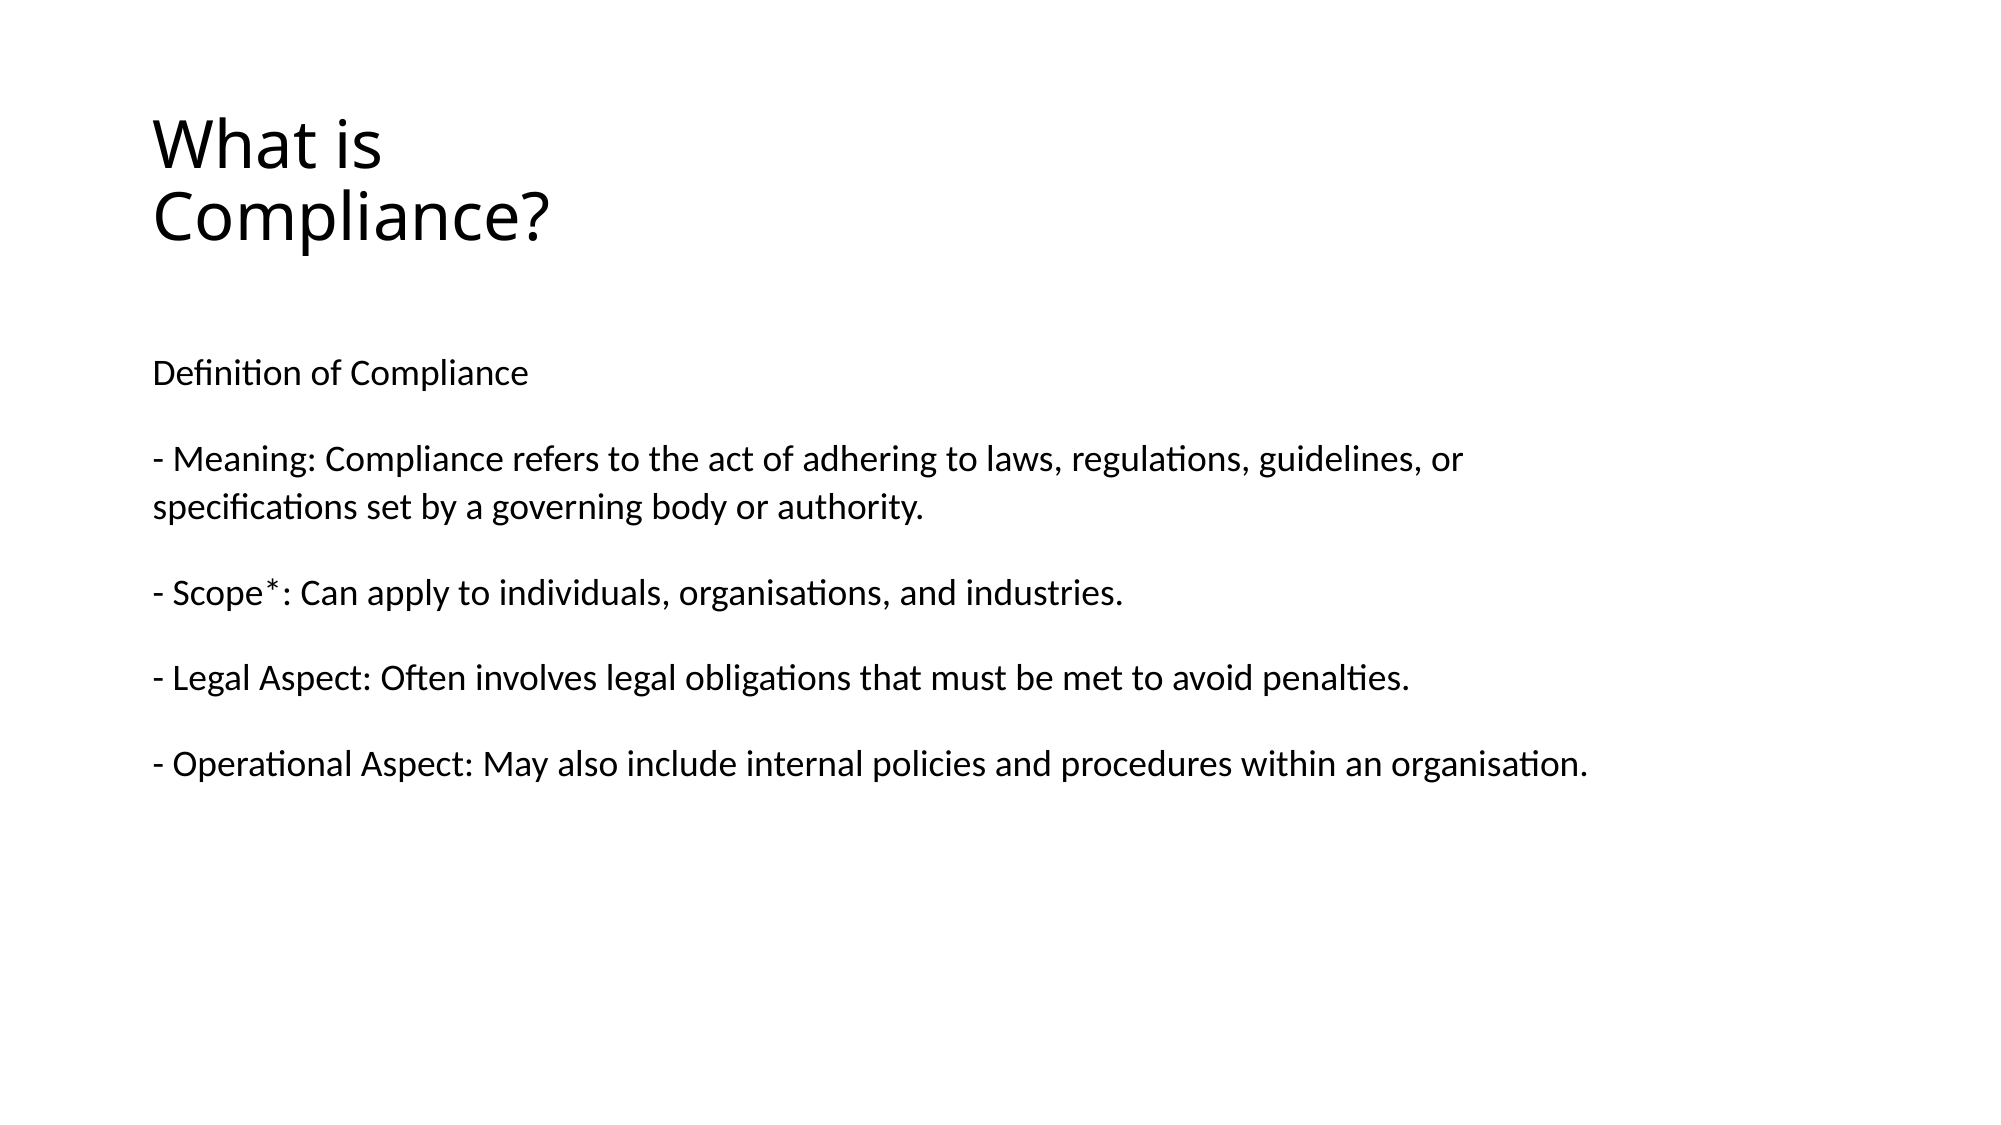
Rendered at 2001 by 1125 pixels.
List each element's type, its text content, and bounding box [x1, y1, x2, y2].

list Definition of Compliance - Meaning: Compliance refers to the act of adhering to laws, regulations, guidelines, or specifications set by a governing body or authority. - Scope*: Can apply to individuals, organisations, and industries. - Legal Aspect: Often involves legal obligations that must be met to avoid penalties. - Operational Aspect: May also include internal policies and procedures within an organisation. [137, 337, 1647, 963]
title What is Compliance? [137, 0, 783, 263]
